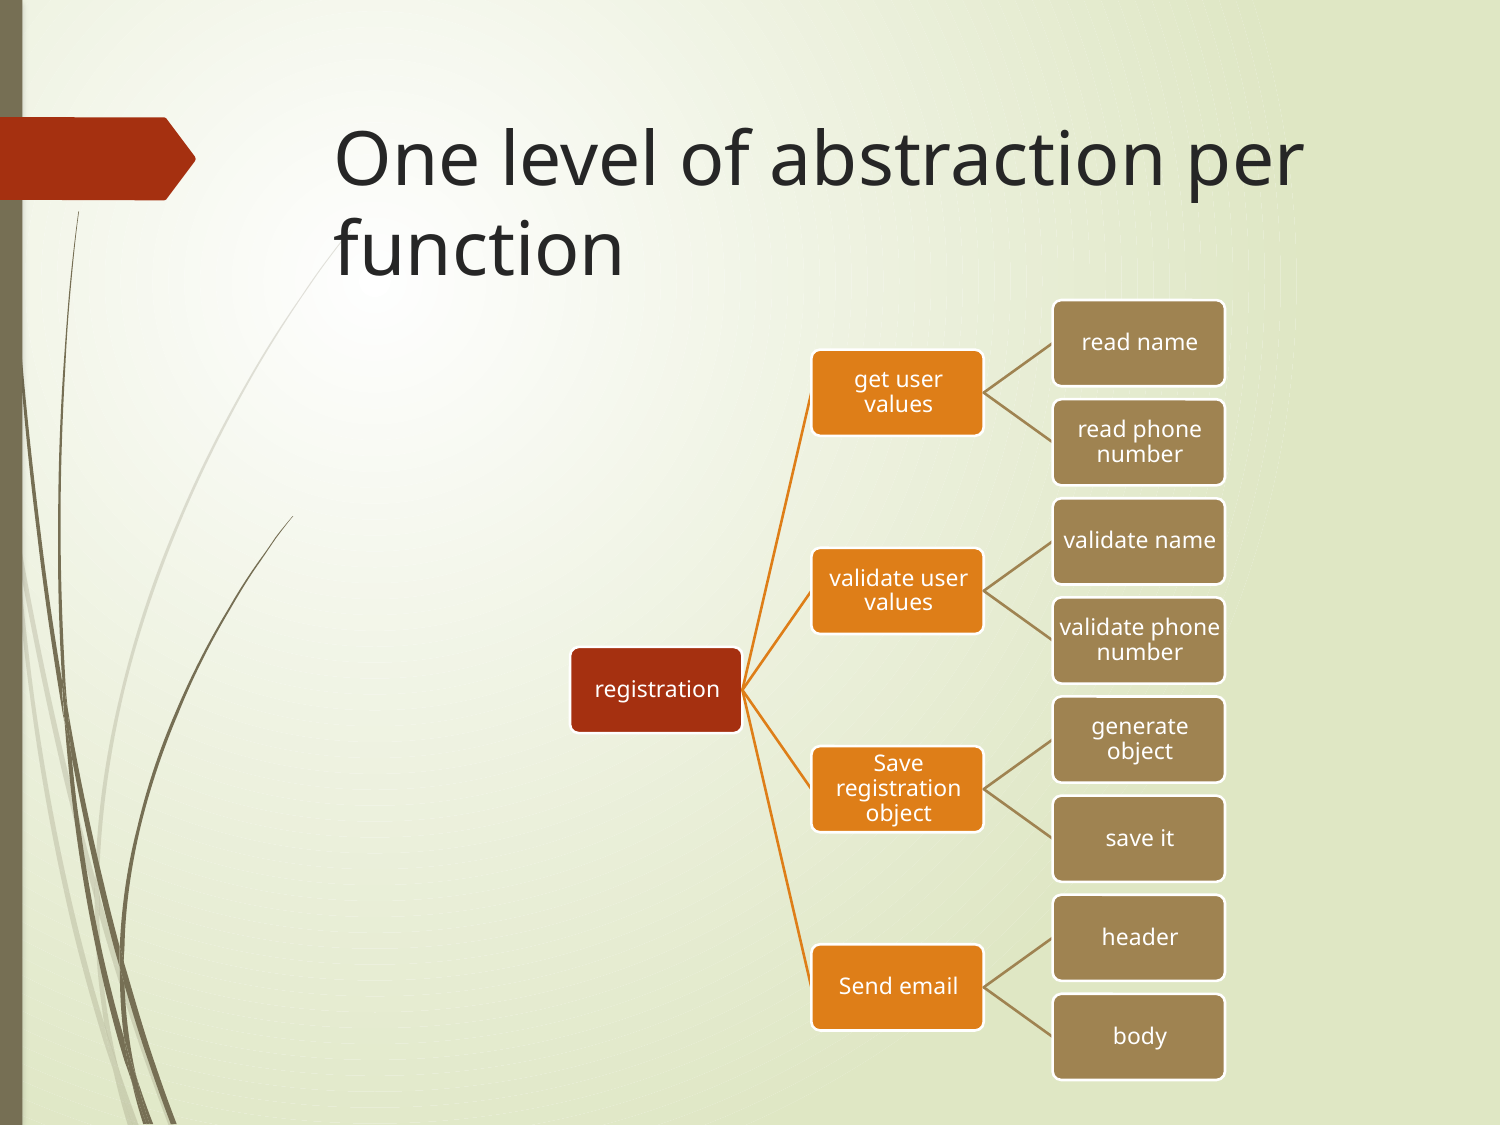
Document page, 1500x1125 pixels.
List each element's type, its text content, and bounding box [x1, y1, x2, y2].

title One level of abstraction per function [319, 102, 1416, 299]
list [199, 299, 1500, 1081]
